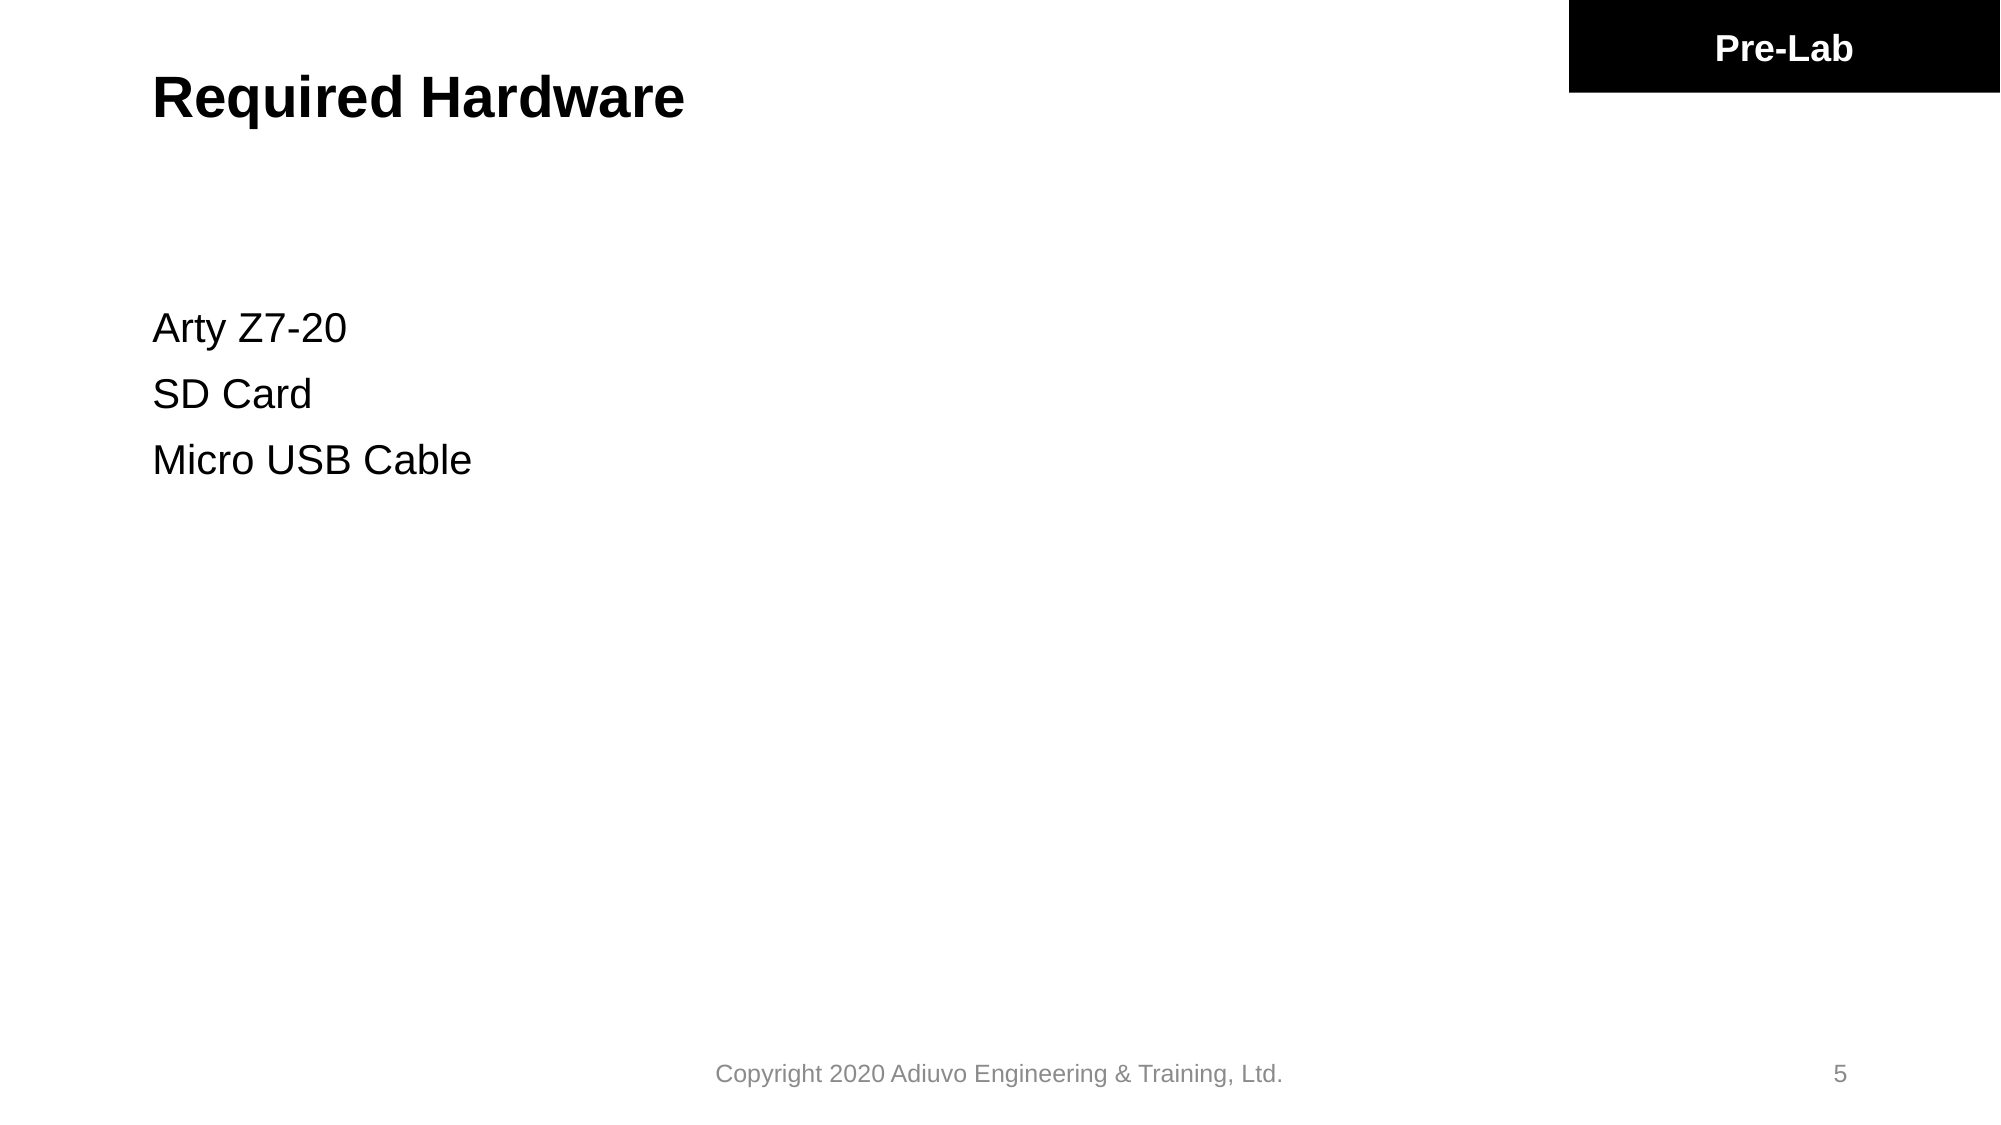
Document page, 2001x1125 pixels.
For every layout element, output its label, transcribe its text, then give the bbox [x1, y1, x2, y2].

slide_number 5 [1412, 1042, 1863, 1103]
title Required Hardware [137, 59, 1863, 153]
list Arty Z7-20 SD Card Micro USB Cable [137, 299, 1863, 1014]
text_box Pre-Lab [1568, 0, 2000, 94]
footer Copyright 2020 Adiuvo Engineering & Training, Ltd. [662, 1042, 1338, 1103]
